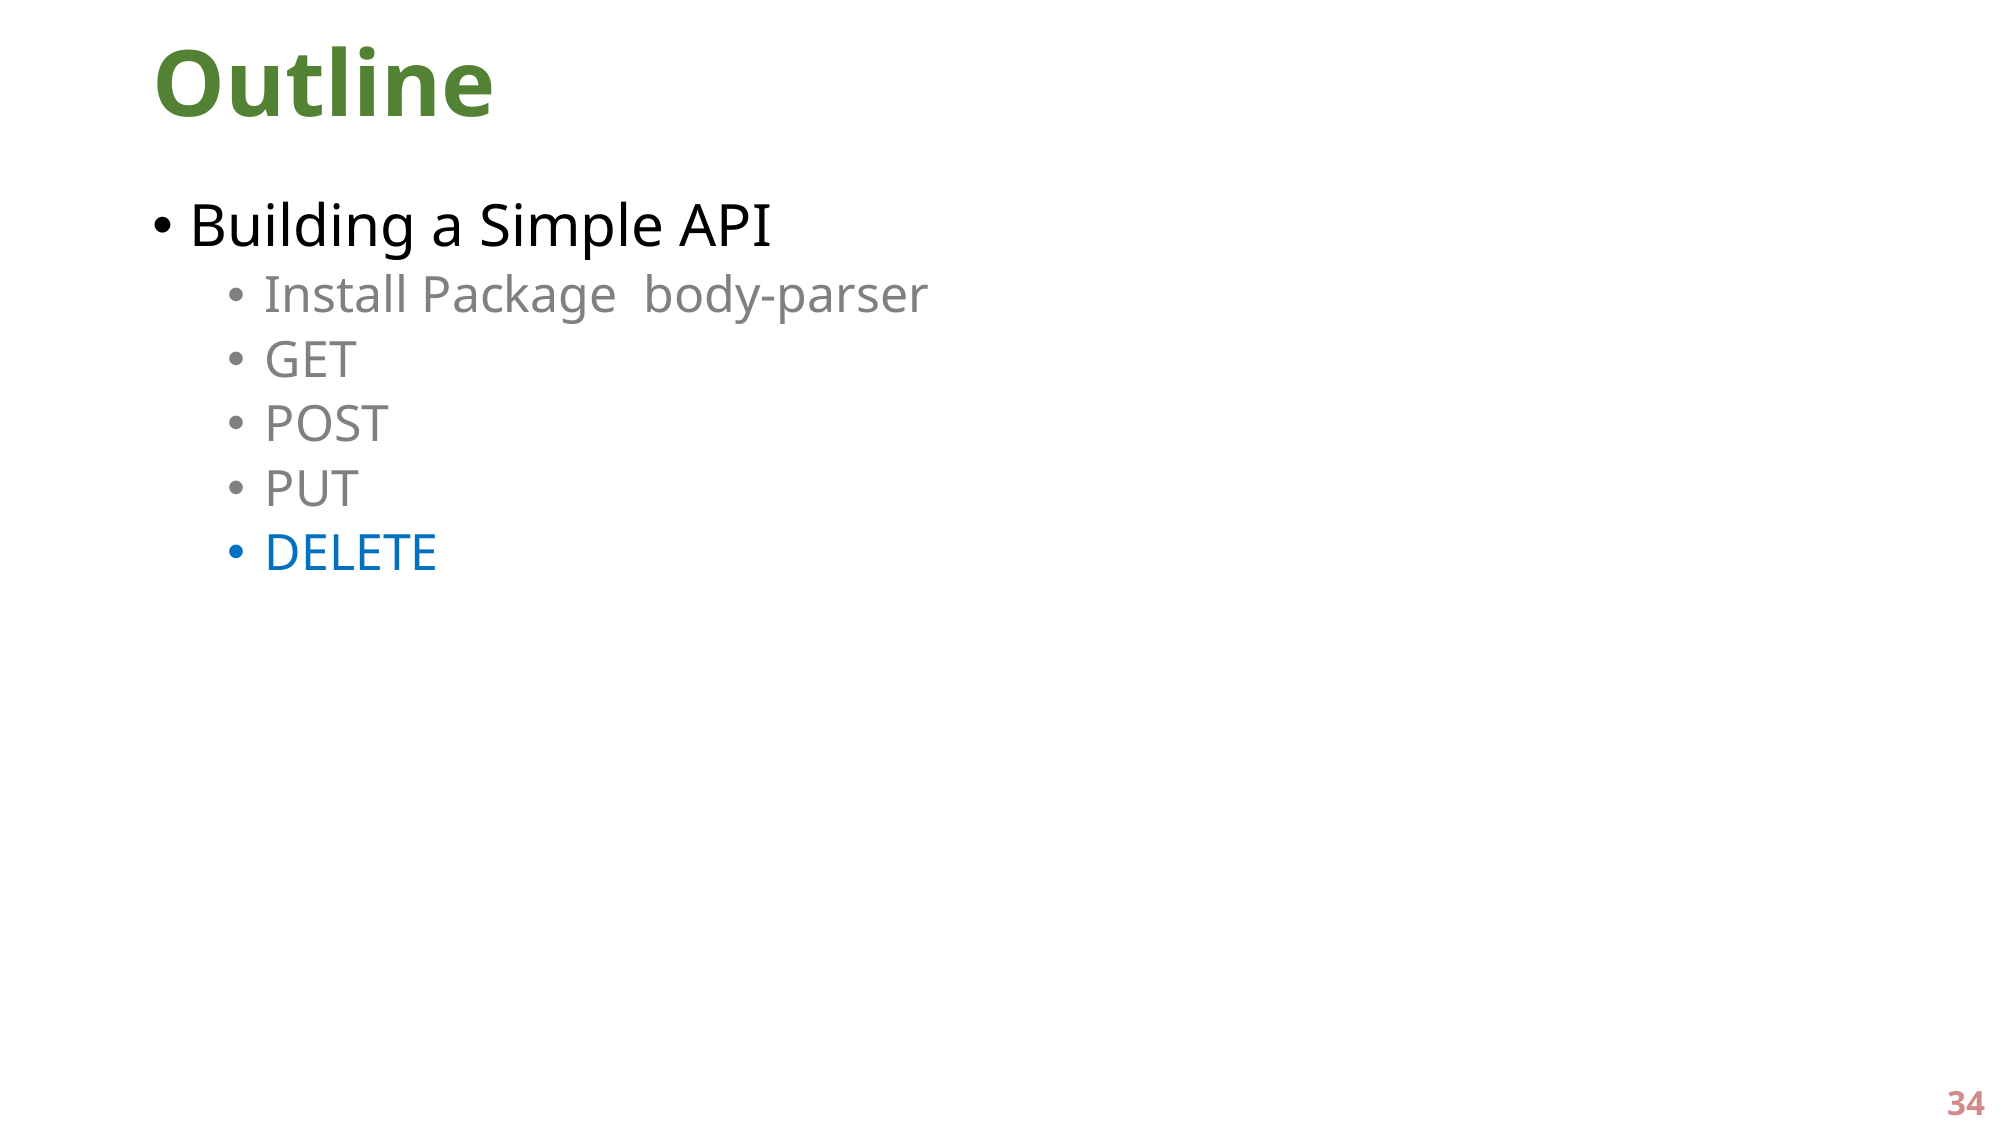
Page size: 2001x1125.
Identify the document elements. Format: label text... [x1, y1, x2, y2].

slide_number 34 [1550, 1083, 2000, 1125]
title Outline [137, 22, 1863, 153]
list Building a Simple API Install Package body-parser GET POST PUT DELETE [137, 189, 1863, 1103]
